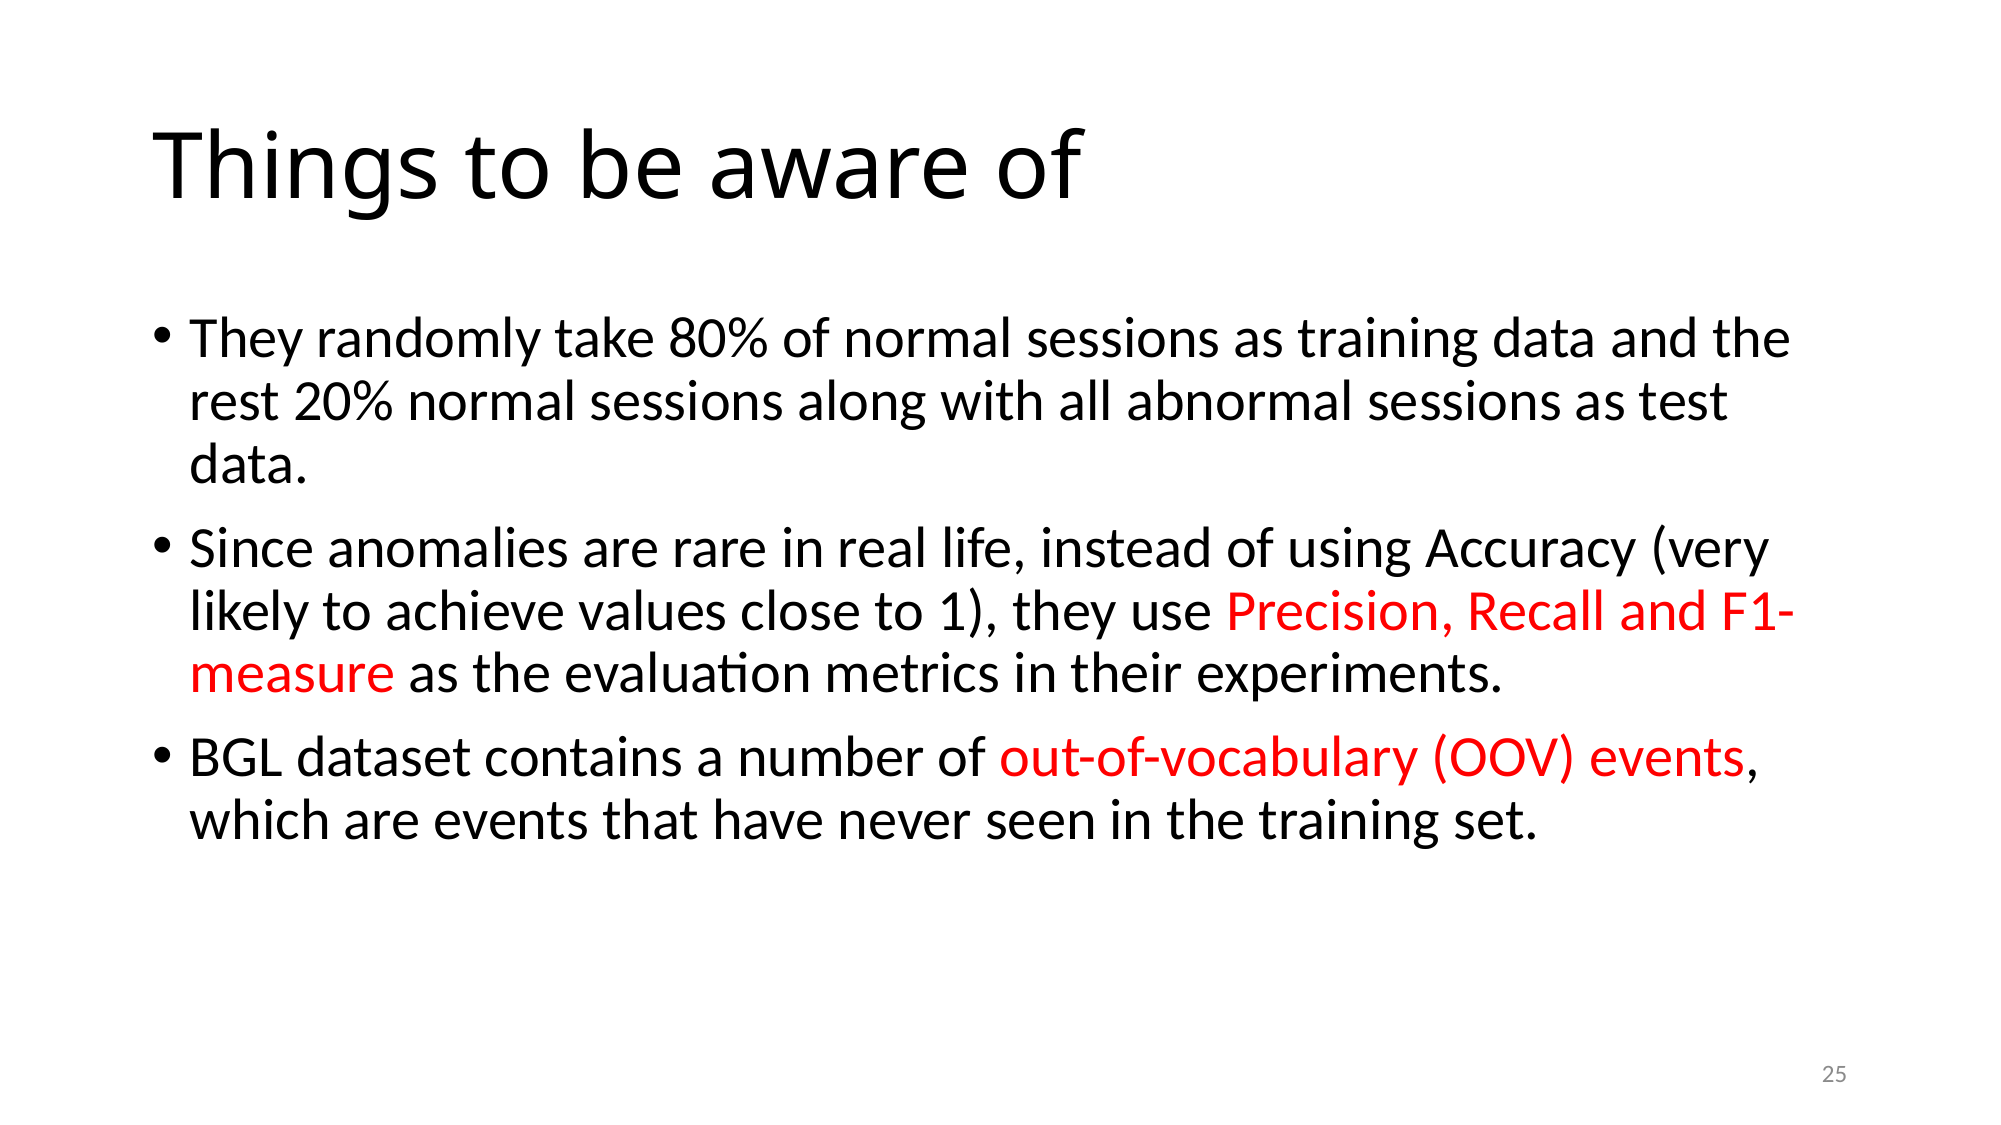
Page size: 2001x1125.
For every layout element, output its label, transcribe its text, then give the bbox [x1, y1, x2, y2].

title Things to be aware of [137, 59, 1863, 278]
list They randomly take 80% of normal sessions as training data and the rest 20% normal sessions along with all abnormal sessions as test data. Since anomalies are rare in real life, instead of using Accuracy (very likely to achieve values close to 1), they use Precision, Recall and F1-measure as the evaluation metrics in their experiments. BGL dataset contains a number of out-of-vocabulary (OOV) events, which are events that have never seen in the training set. [137, 299, 1863, 1014]
slide_number 25 [1412, 1042, 1863, 1103]
